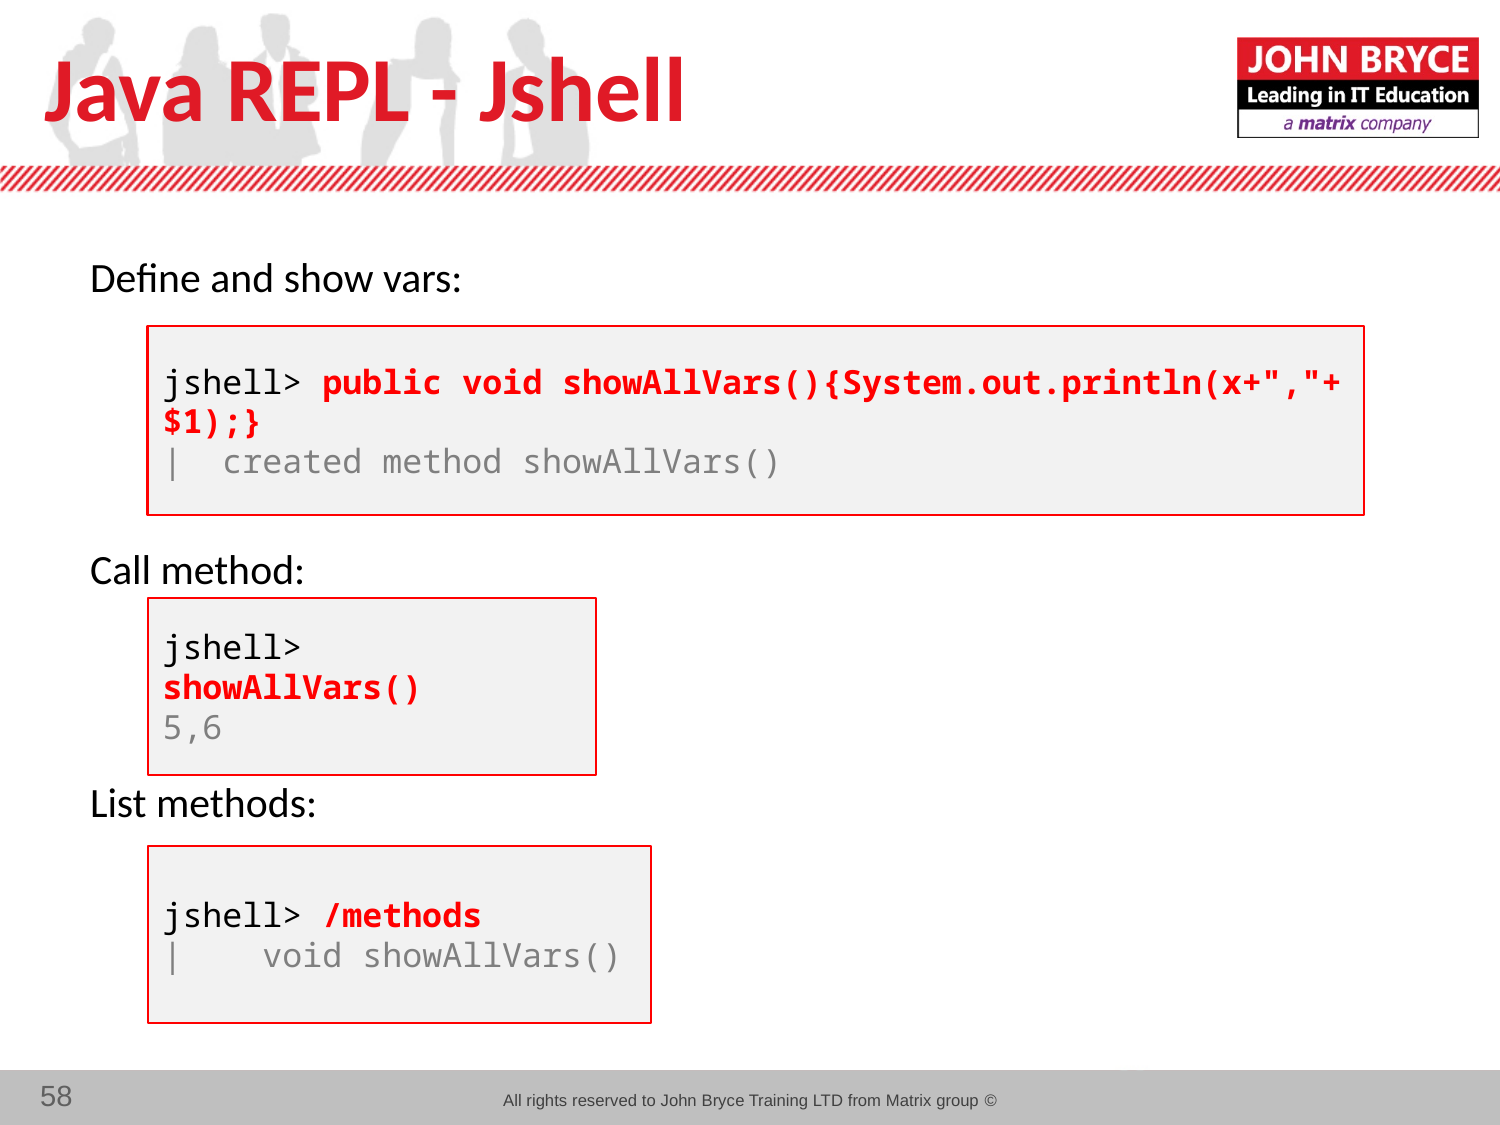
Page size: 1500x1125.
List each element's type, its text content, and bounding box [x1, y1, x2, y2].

text_box jshell> /methods | void showAllVars() [147, 845, 651, 1024]
title Java REPL - Jshell [29, 21, 1176, 149]
text_box jshell> public void showAllVars(){System.out.println(x+","+$1);} | created method showAllVars() [147, 326, 1365, 516]
text_box jshell> showAllVars() 5,6 [147, 597, 597, 775]
picture [0, 0, 1500, 1070]
list Define and show vars: Call method: List methods: [75, 243, 1447, 1047]
